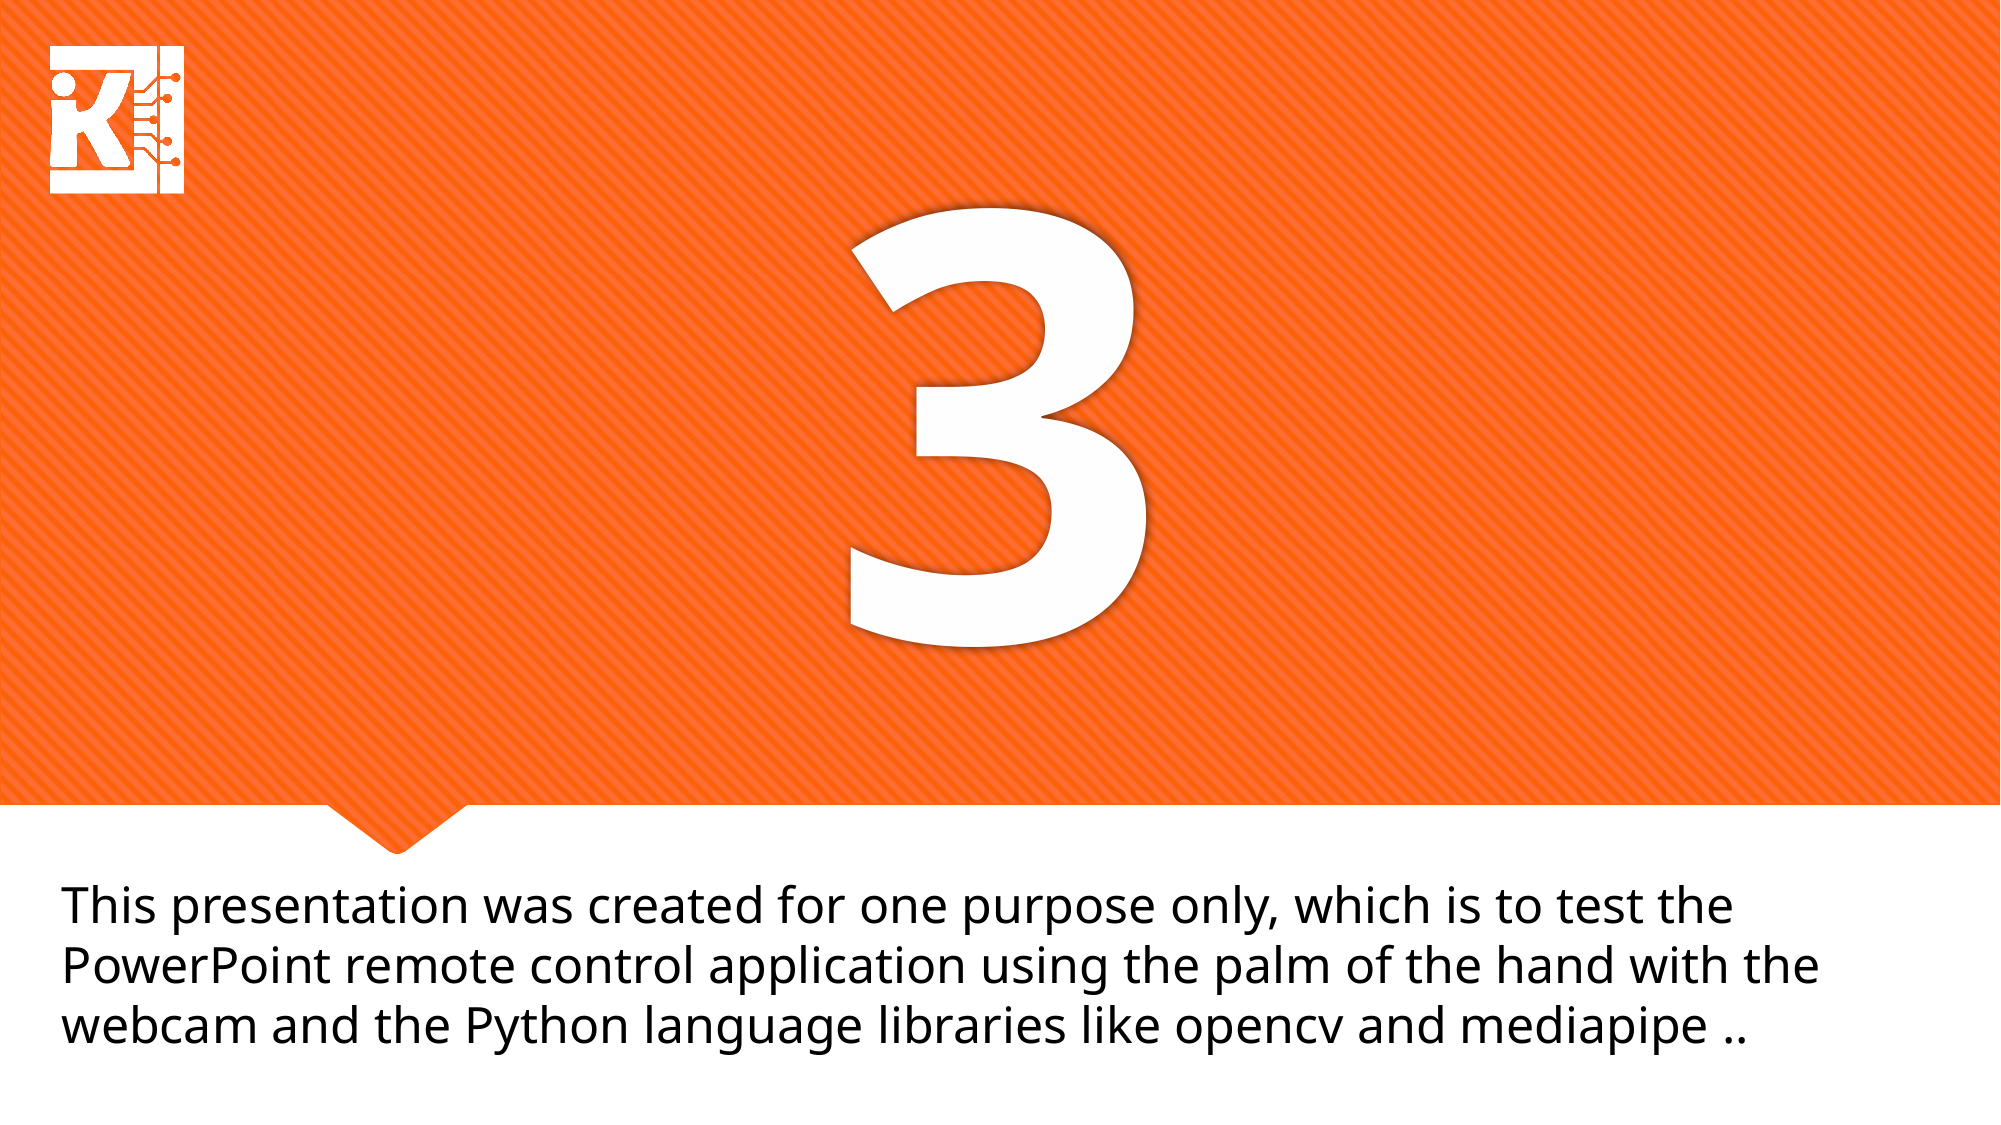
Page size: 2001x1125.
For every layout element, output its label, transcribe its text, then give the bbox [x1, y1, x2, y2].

title 3 [0, 0, 2000, 806]
picture [46, 42, 188, 197]
text_box This presentation was created for one purpose only, which is to test the PowerPoint remote control application using the palm of the hand with the webcam and the Python language libraries like opencv and mediapipe .. [47, 866, 1940, 1061]
